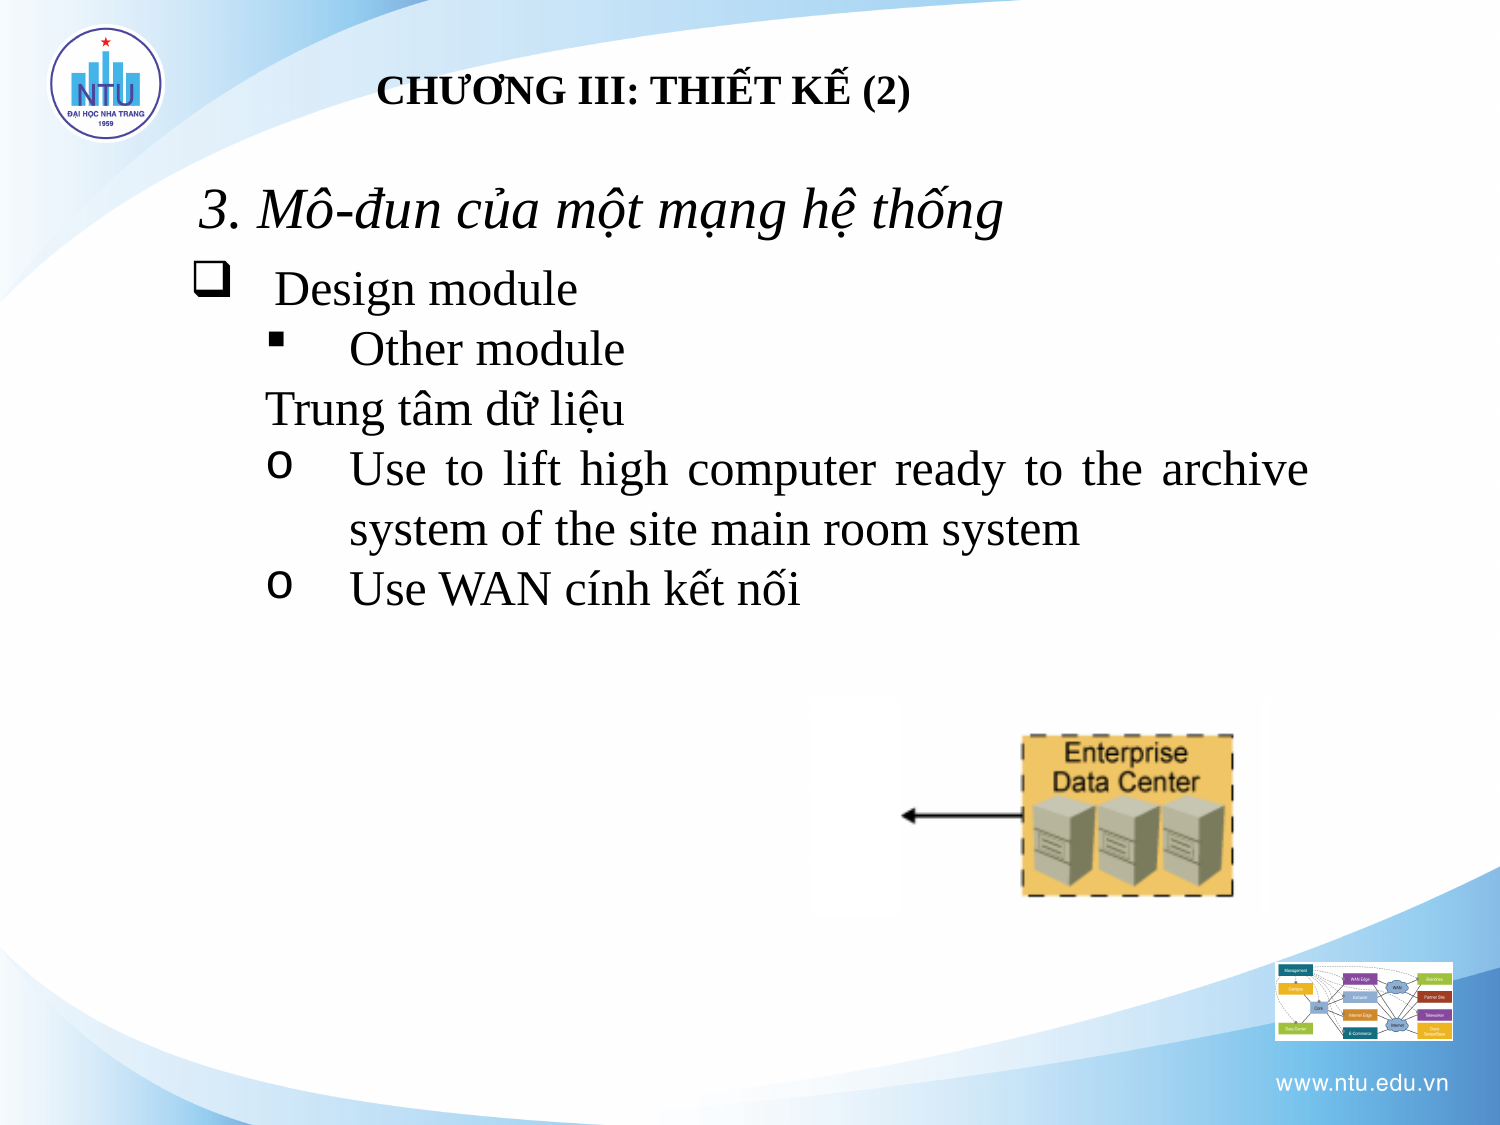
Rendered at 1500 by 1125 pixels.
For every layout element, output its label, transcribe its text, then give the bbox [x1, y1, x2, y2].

text_box Design module Other module Trung tâm dữ liệu Use to lift high computer ready to the archive system of the site main room system Use WAN cính kết nối [175, 248, 1325, 683]
text_box 3. Mô-đun của một mạng hệ thống [184, 162, 1472, 248]
title CHƯƠNG III: THIẾT KẾ (2) [187, 37, 1100, 138]
picture [0, 0, 1500, 1125]
